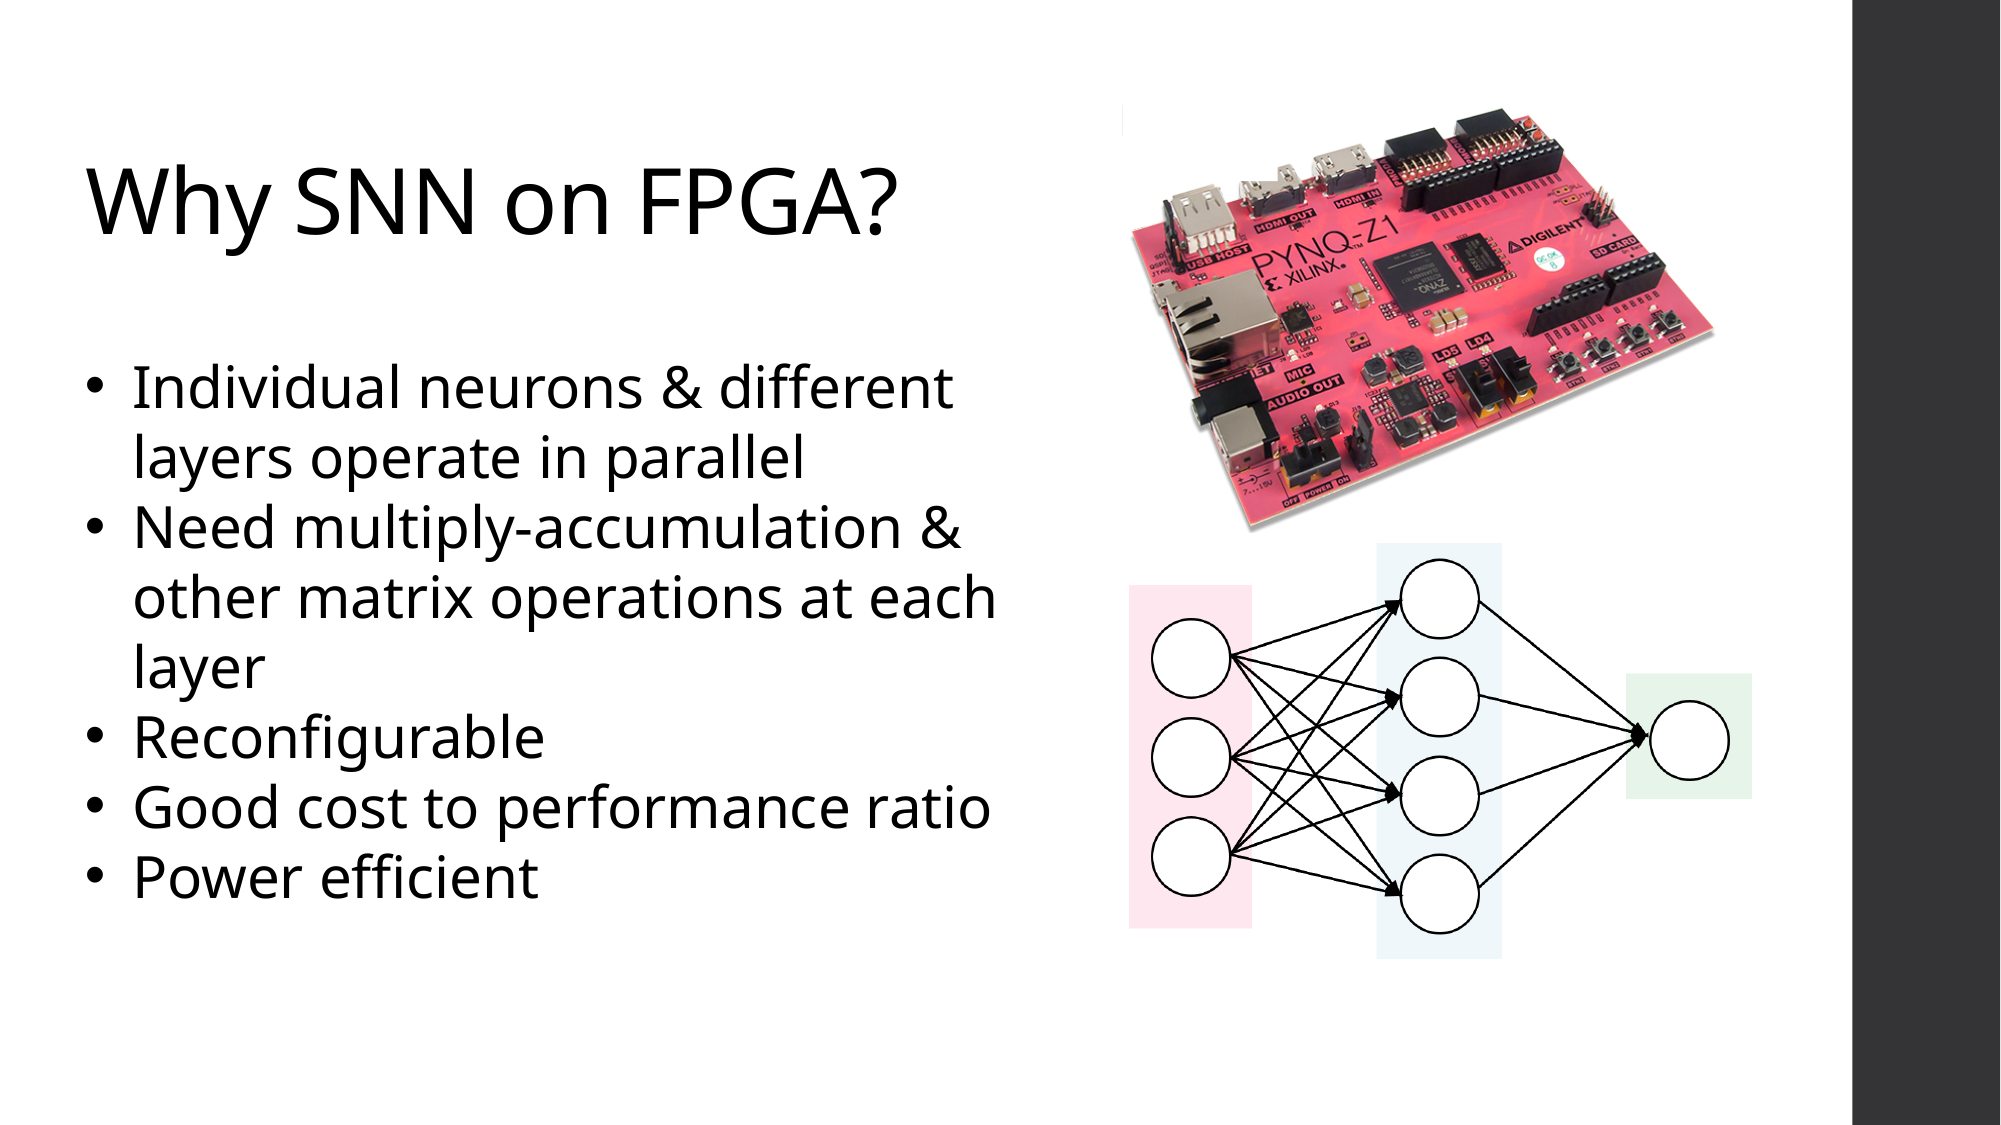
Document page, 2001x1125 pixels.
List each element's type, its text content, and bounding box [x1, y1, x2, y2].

picture [1095, 532, 1779, 985]
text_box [1122, 82, 1724, 528]
text_box Individual neurons & different layers operate in parallel Need multiply-accumulation & other matrix operations at each layer Reconfigurable Good cost to performance ratio Power efficient [70, 342, 1123, 1068]
title Why SNN on FPGA? [70, 117, 1033, 262]
